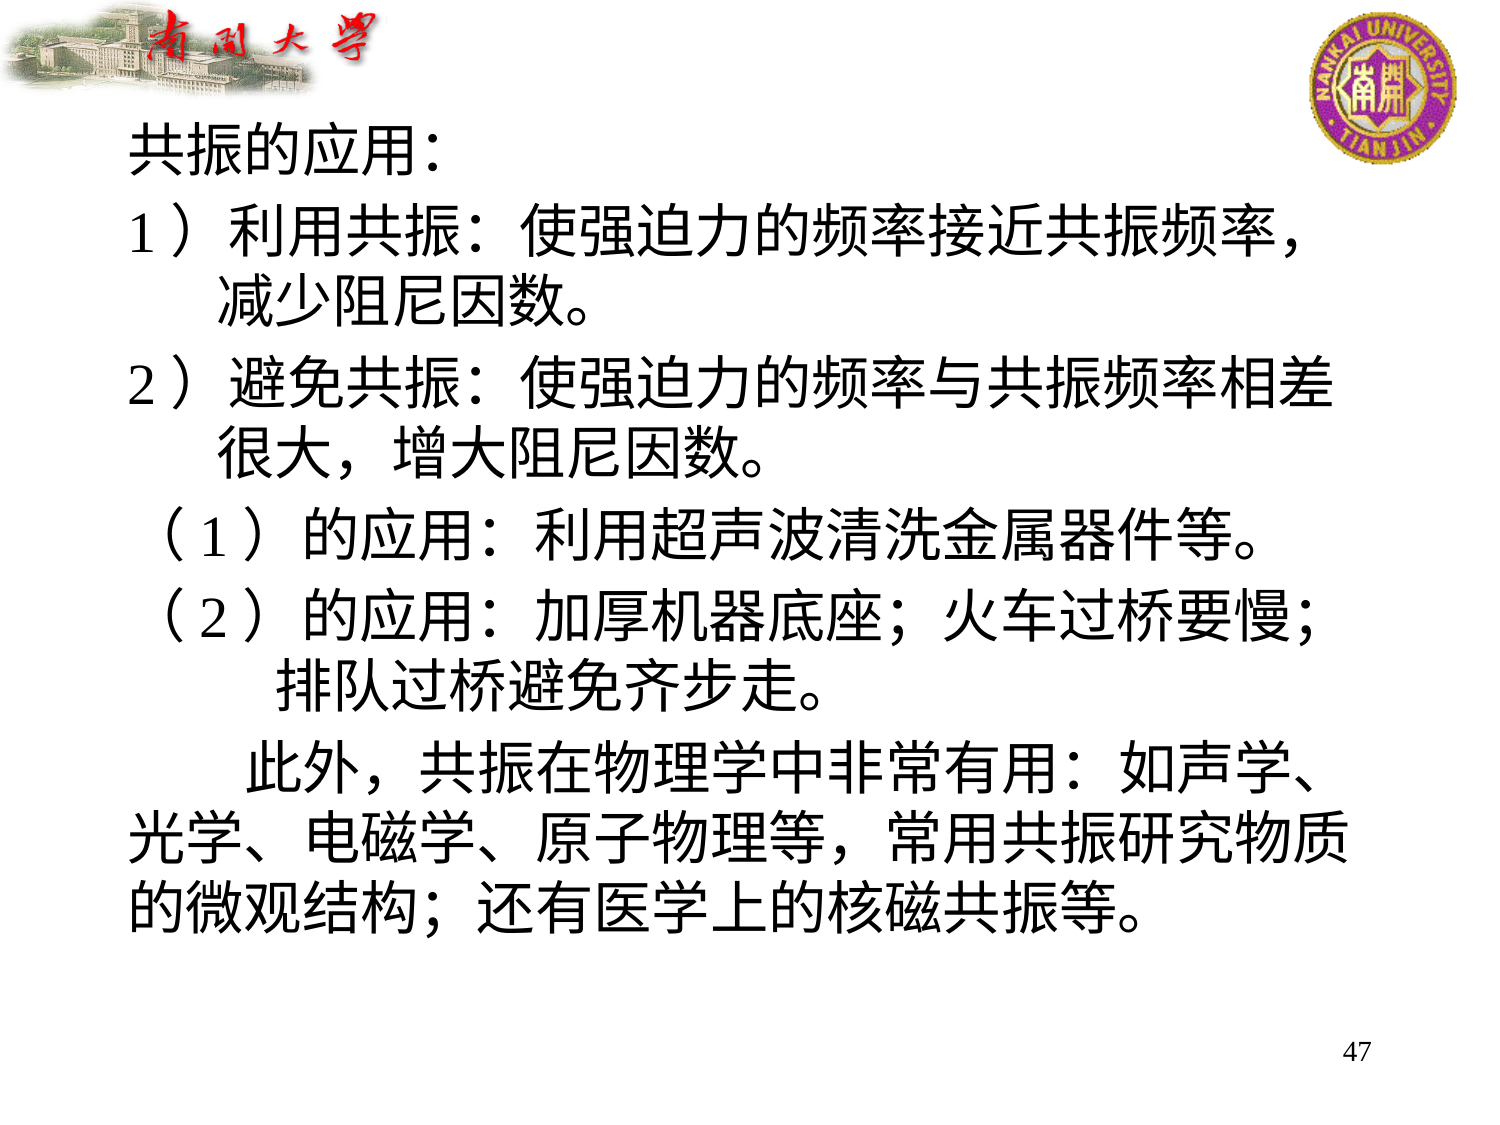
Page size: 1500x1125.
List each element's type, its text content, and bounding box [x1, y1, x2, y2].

list 共振的应用： 1）利用共振：使强迫力的频率接近共振频率，减少阻尼因数。 2）避免共振：使强迫力的频率与共振频率相差很大，增大阻尼因数。 （1）的应用：利用超声波清洗金属器件等。 （2）的应用：加厚机器底座；火车过桥要慢；排队过桥避免齐步走。 此外，共振在物理学中非常有用：如声学、光学、电磁学、原子物理等，常用共振研究物质的微观结构；还有医学上的核磁共振等。 [112, 105, 1388, 1001]
slide_number 47 [1074, 1024, 1388, 1101]
picture [1262, 0, 1500, 178]
picture [0, 0, 388, 100]
